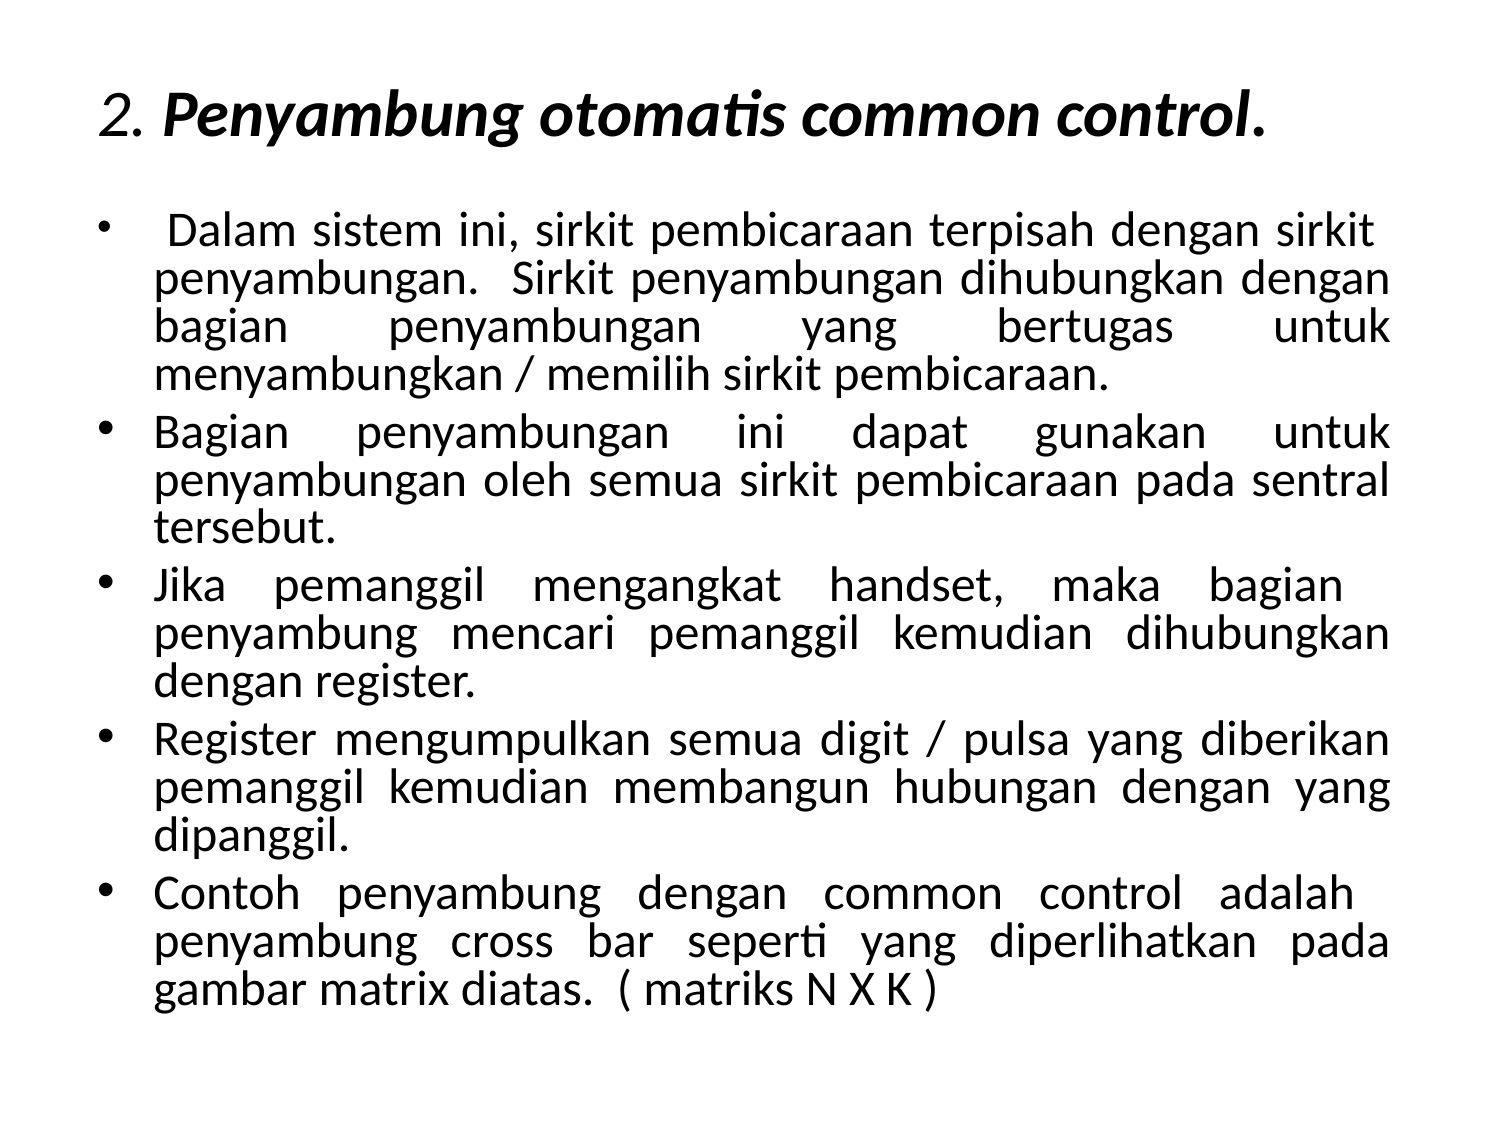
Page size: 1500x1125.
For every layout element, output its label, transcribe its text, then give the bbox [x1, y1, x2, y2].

list 2. Penyambung otomatis common control. Dalam sistem ini, sirkit pembicaraan terpisah dengan sirkit penyambungan. Sirkit penyambungan dihubungkan dengan bagian penyambungan yang bertugas untuk menyambungkan / memilih sirkit pembicaraan. Bagian penyambungan ini dapat gunakan untuk penyambungan oleh semua sirkit pembicaraan pada sentral tersebut. Jika pemanggil mengangkat handset, maka bagian penyambung mencari pemanggil kemudian dihubungkan dengan register. Register mengumpulkan semua digit / pulsa yang diberikan pemanggil kemudian membangun hubungan dengan yang dipanggil. Contoh penyambung dengan common control adalah penyambung cross bar seperti yang diperlihatkan pada gambar matrix diatas. ( matriks N X K ) [81, 77, 1407, 209]
